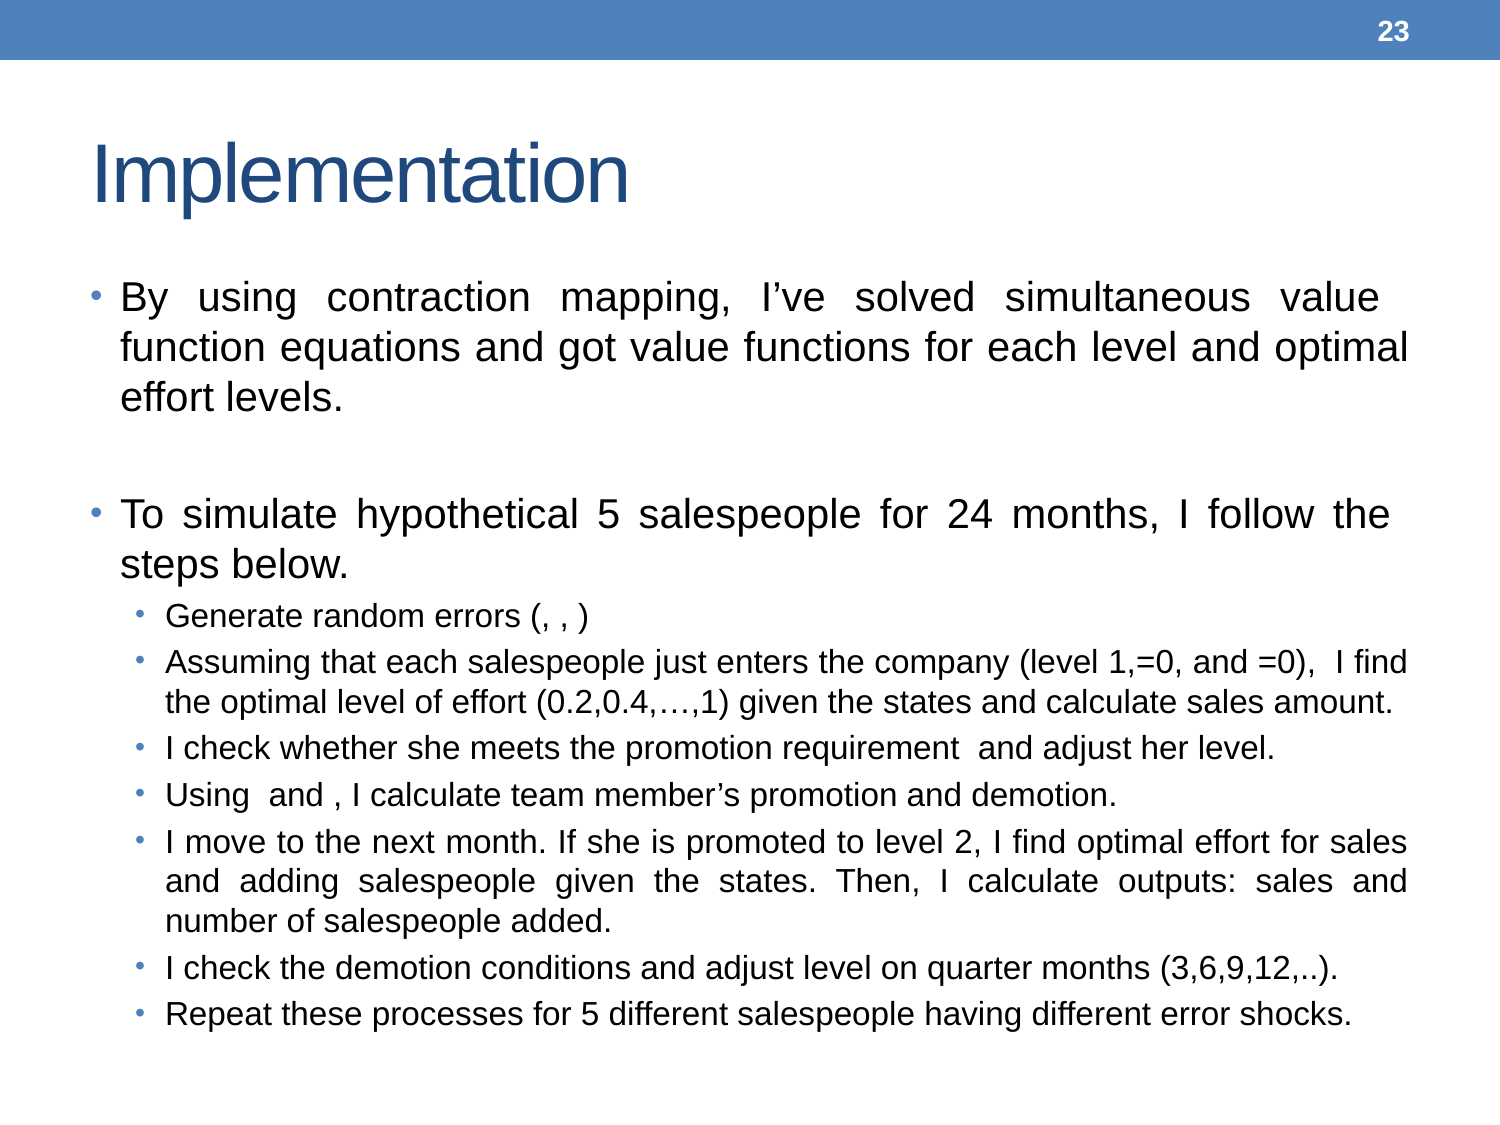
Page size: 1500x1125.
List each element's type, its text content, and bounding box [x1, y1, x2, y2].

title Implementation [75, 87, 1425, 250]
slide_number 23 [1250, 3, 1425, 57]
